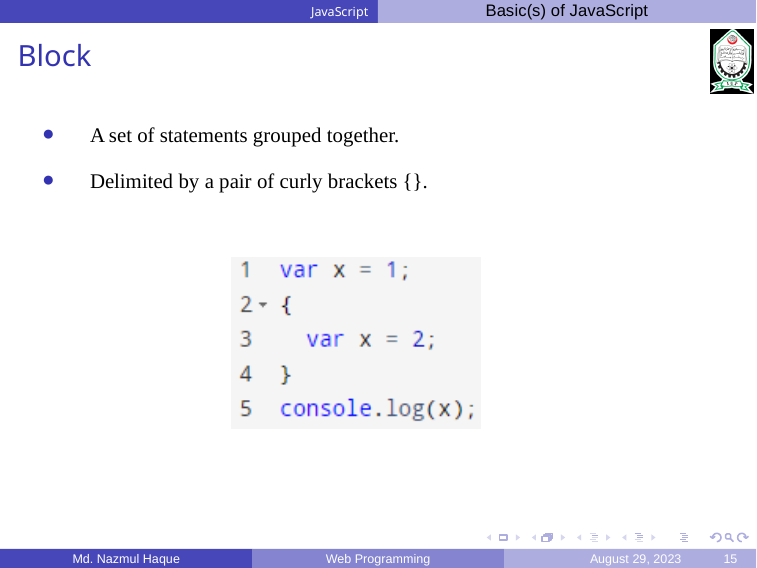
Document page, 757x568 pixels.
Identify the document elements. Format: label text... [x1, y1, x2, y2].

text_box Block [15, 27, 740, 102]
text_box JavaScript [0, 0, 377, 23]
picture [740, 29, 754, 94]
text_box A set of statements grouped together. Delimited by a pair of curly brackets {}. [0, 106, 757, 483]
picture [231, 257, 481, 429]
text_box Basic(s) of JavaScript [377, 0, 756, 23]
